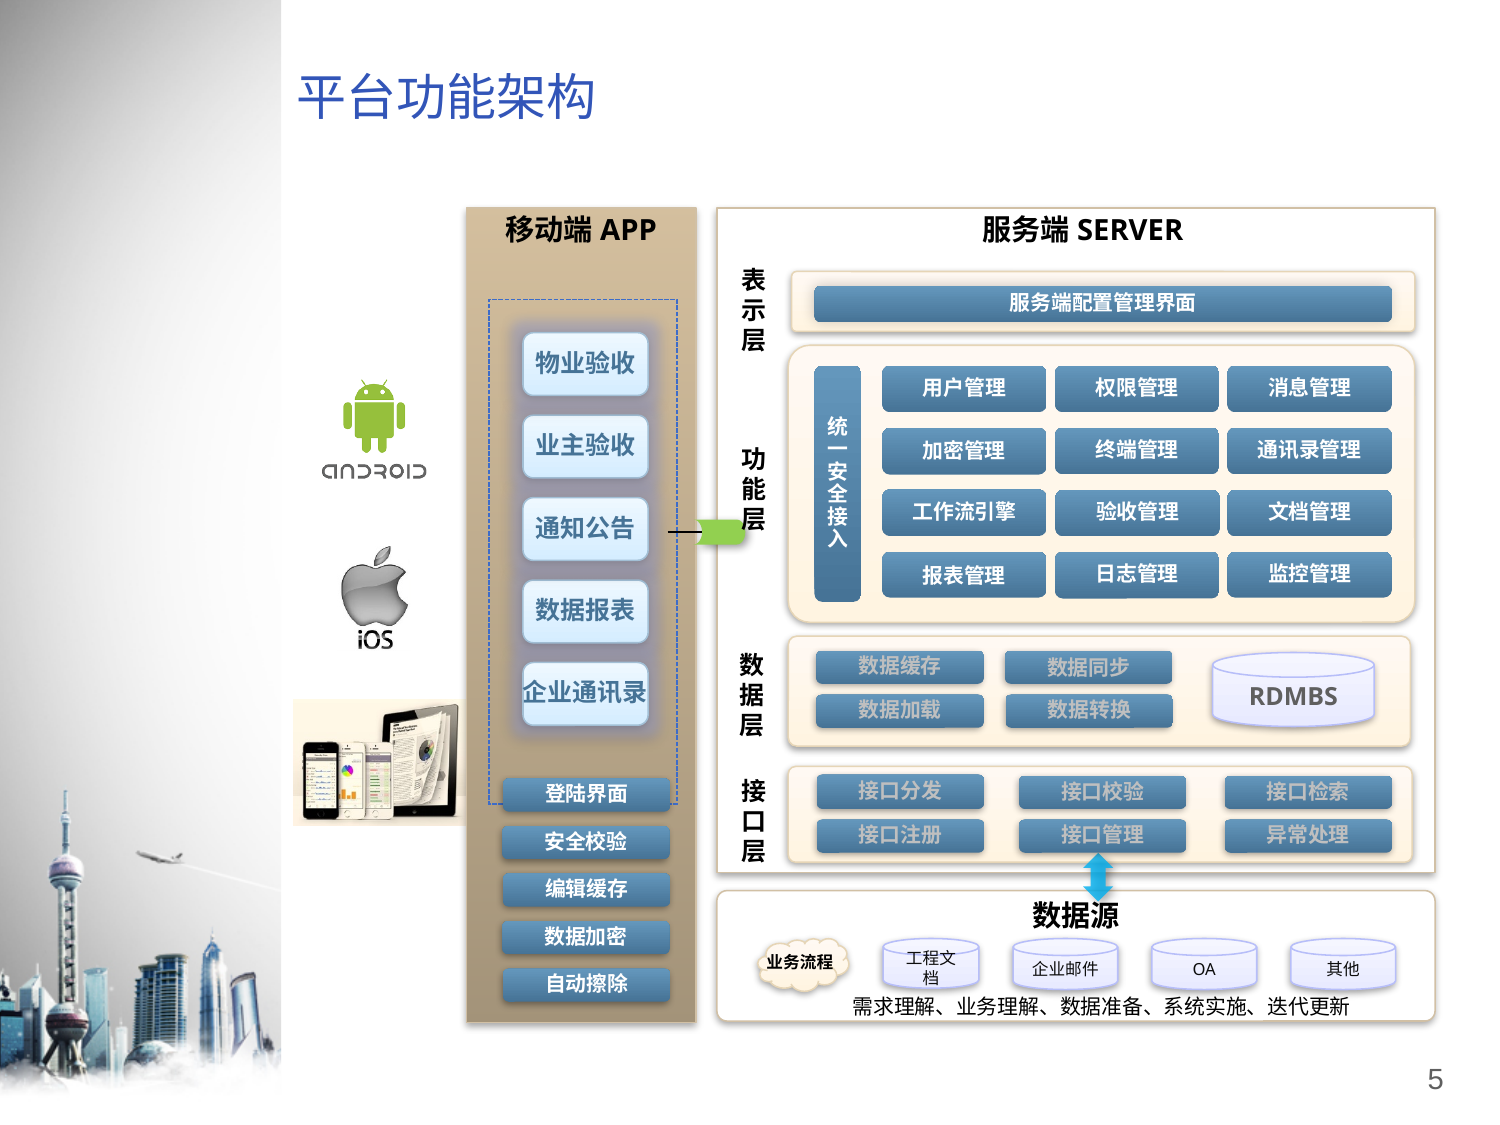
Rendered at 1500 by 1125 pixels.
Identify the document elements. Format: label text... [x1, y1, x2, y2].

picture [0, 0, 282, 1125]
slide_number 5 [1108, 1024, 1459, 1103]
text_box 平台功能架构 [281, 36, 1455, 154]
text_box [293, 377, 466, 826]
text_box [466, 207, 1436, 1024]
